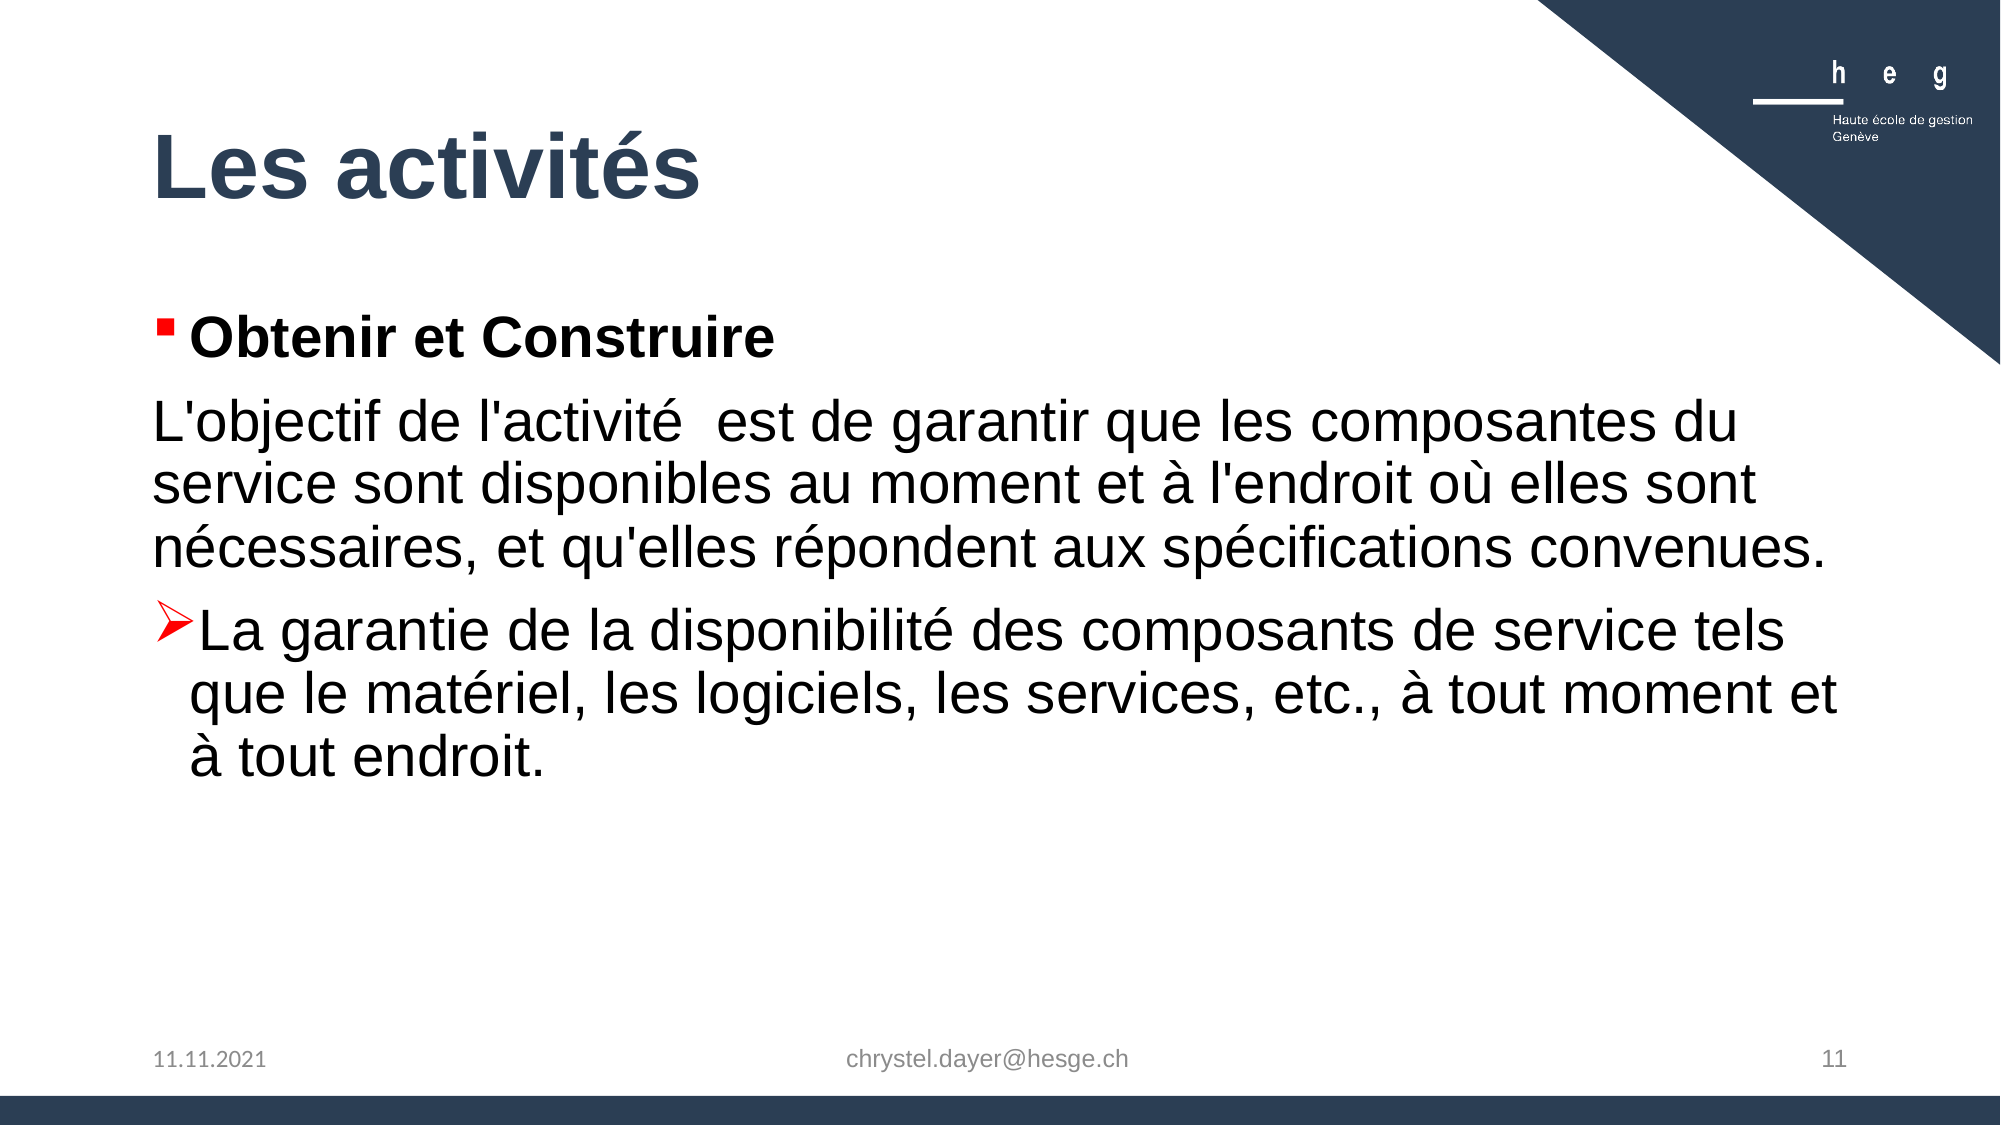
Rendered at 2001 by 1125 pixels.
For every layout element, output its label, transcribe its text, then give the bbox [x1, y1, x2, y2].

slide_number 11 [1412, 1027, 1863, 1088]
picture [1753, 60, 1972, 141]
title Les activités [137, 59, 1600, 278]
list Obtenir et Construire L'objectif de l'activité est de garantir que les composantes du service sont disponibles au moment et à l'endroit où elles sont nécessaires, et qu'elles répondent aux spécifications convenues. La garantie de la disponibilité des composants de service tels que le matériel, les logiciels, les services, etc., à tout moment et à tout endroit. [137, 299, 1863, 977]
footer chrystel.dayer@hesge.ch [650, 1027, 1326, 1088]
